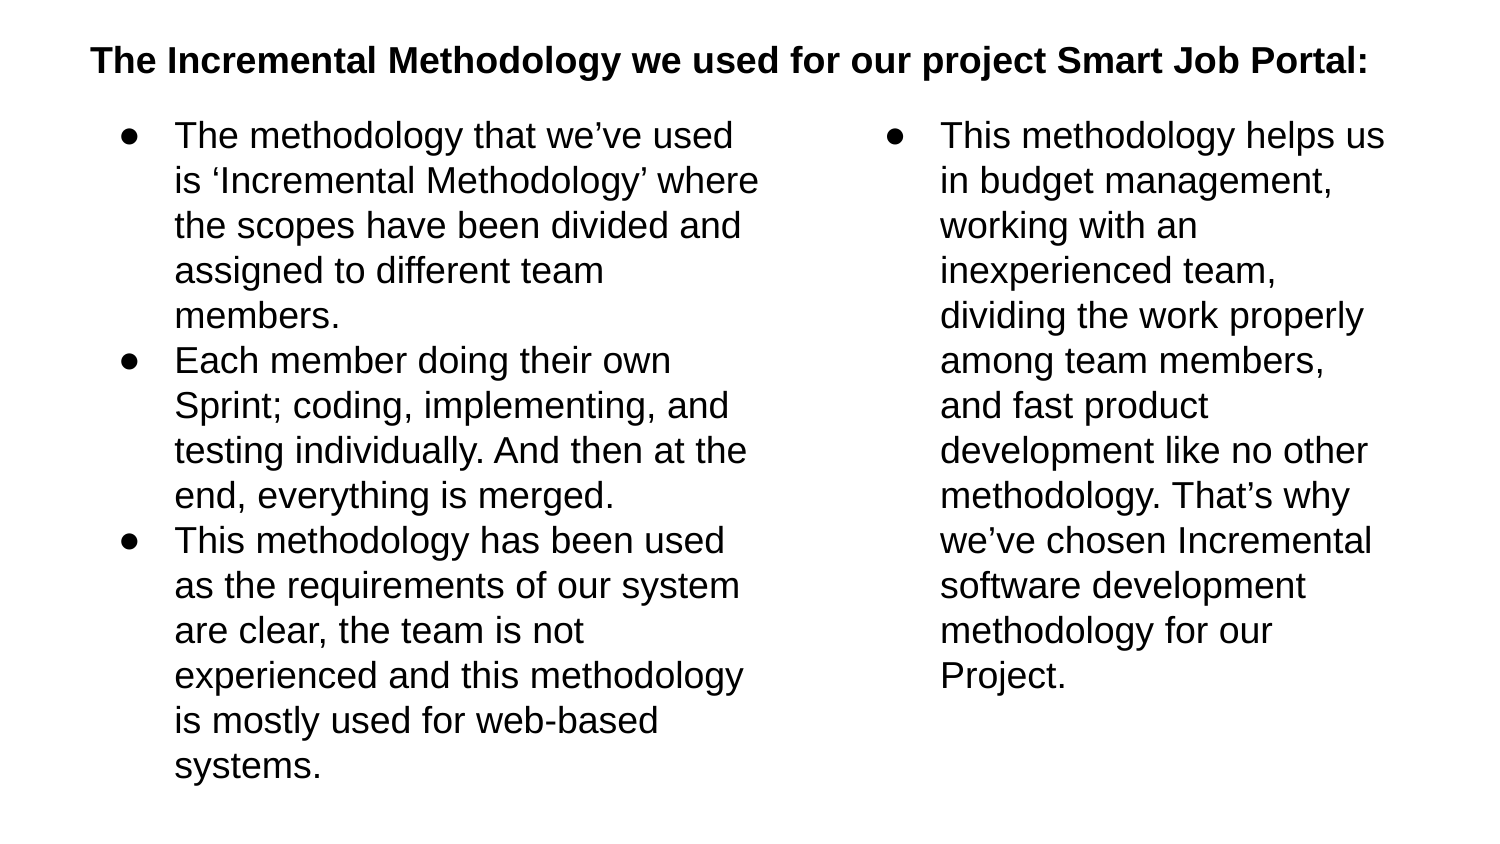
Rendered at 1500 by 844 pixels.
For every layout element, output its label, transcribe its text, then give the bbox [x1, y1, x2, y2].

title The Incremental Methodology we used for our project Smart Job Portal: [75, 24, 1427, 97]
text_box This methodology helps us in budget management, working with an inexperienced team, dividing the work properly among team members, and fast product development like no other methodology. That’s why we’ve chosen Incremental software development methodology for our Project. [850, 96, 1413, 757]
list The methodology that we’ve used is ‘Incremental Methodology’ where the scopes have been divided and assigned to different team members. Each member doing their own Sprint; coding, implementing, and testing individually. And then at the end, everything is merged. This methodology has been used as the requirements of our system are clear, the team is not experienced and this methodology is mostly used for web-based systems. [84, 96, 781, 793]
